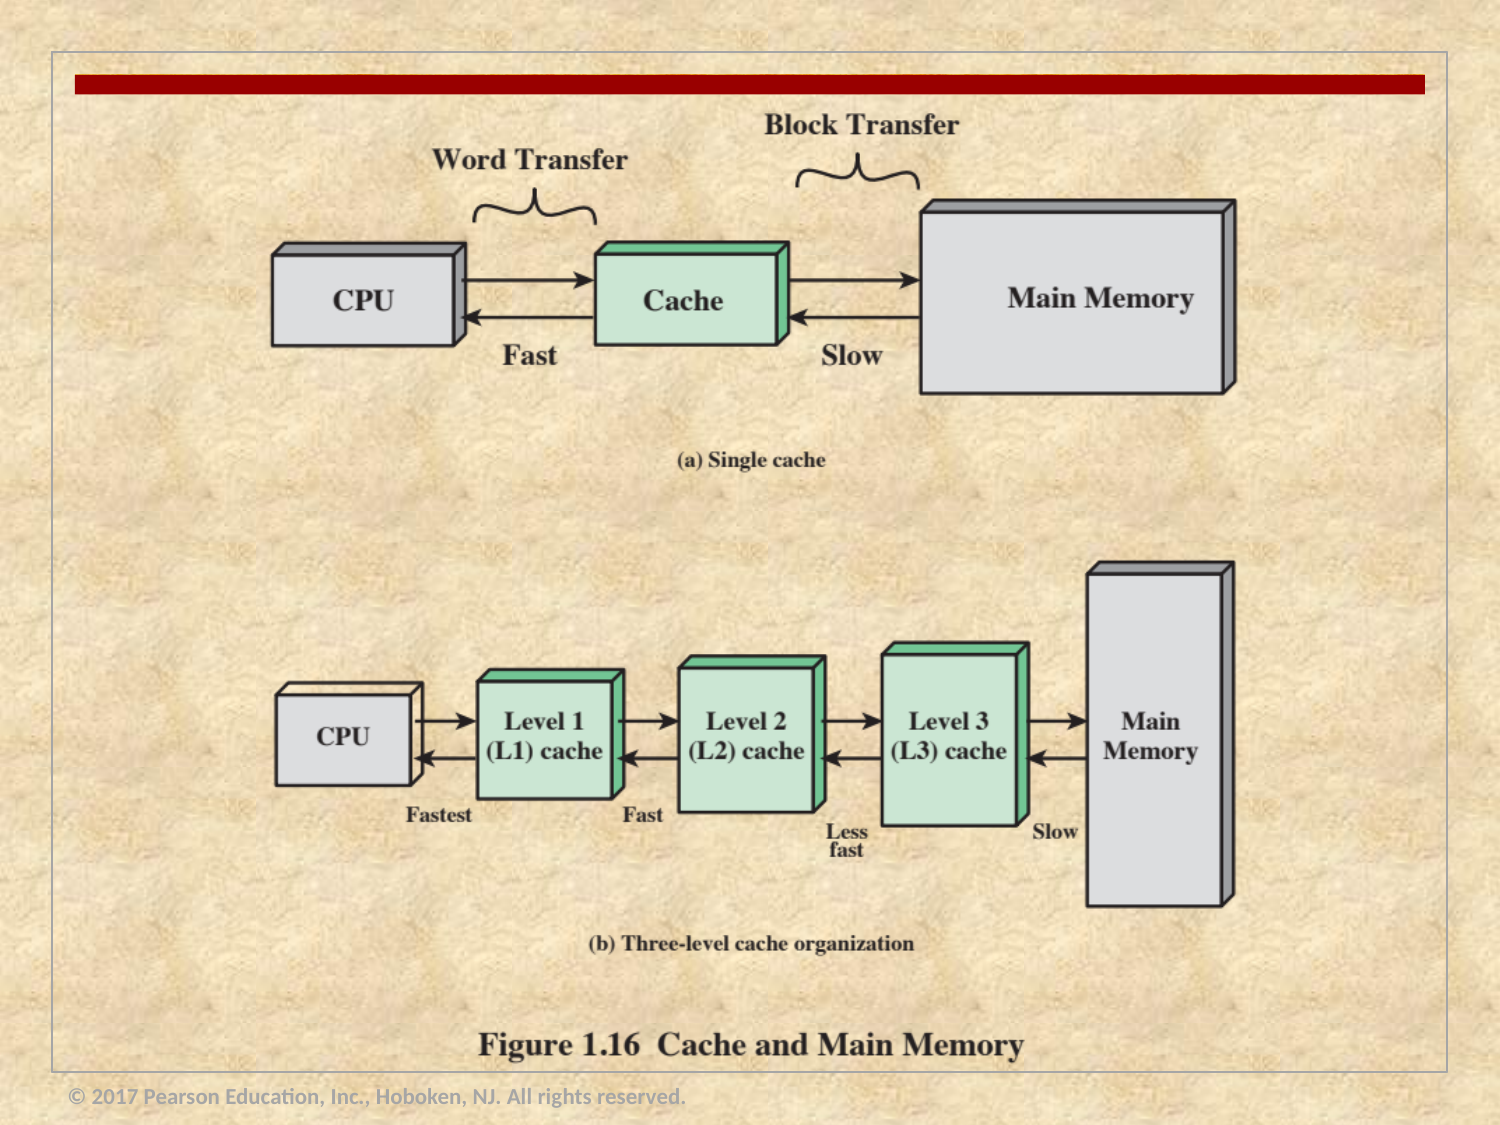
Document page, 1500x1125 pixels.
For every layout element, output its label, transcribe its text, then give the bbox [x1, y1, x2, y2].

footer © 2017 Pearson Education, Inc., Hoboken, NJ. All rights reserved. [52, 1065, 1038, 1125]
picture [0, 0, 1500, 1125]
